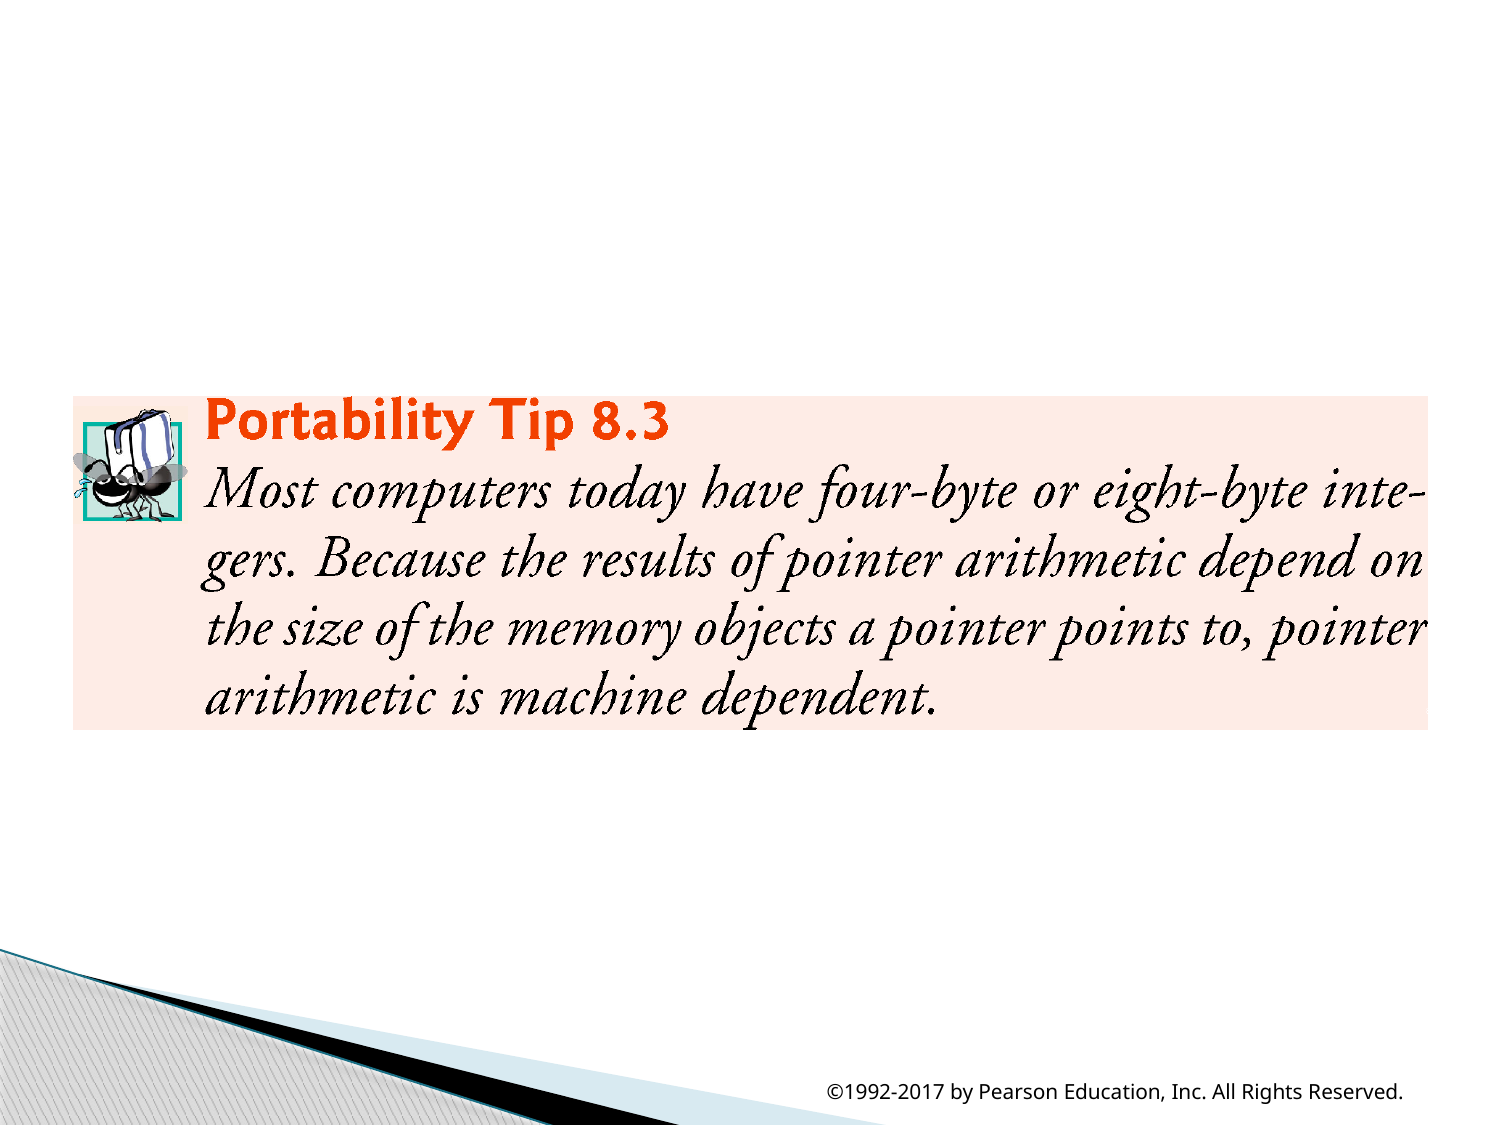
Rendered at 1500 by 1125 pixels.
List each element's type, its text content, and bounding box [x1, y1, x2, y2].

picture [0, 323, 1500, 802]
footer ©1992-2017 by Pearson Education, Inc. All Rights Reserved. [650, 1051, 1419, 1112]
